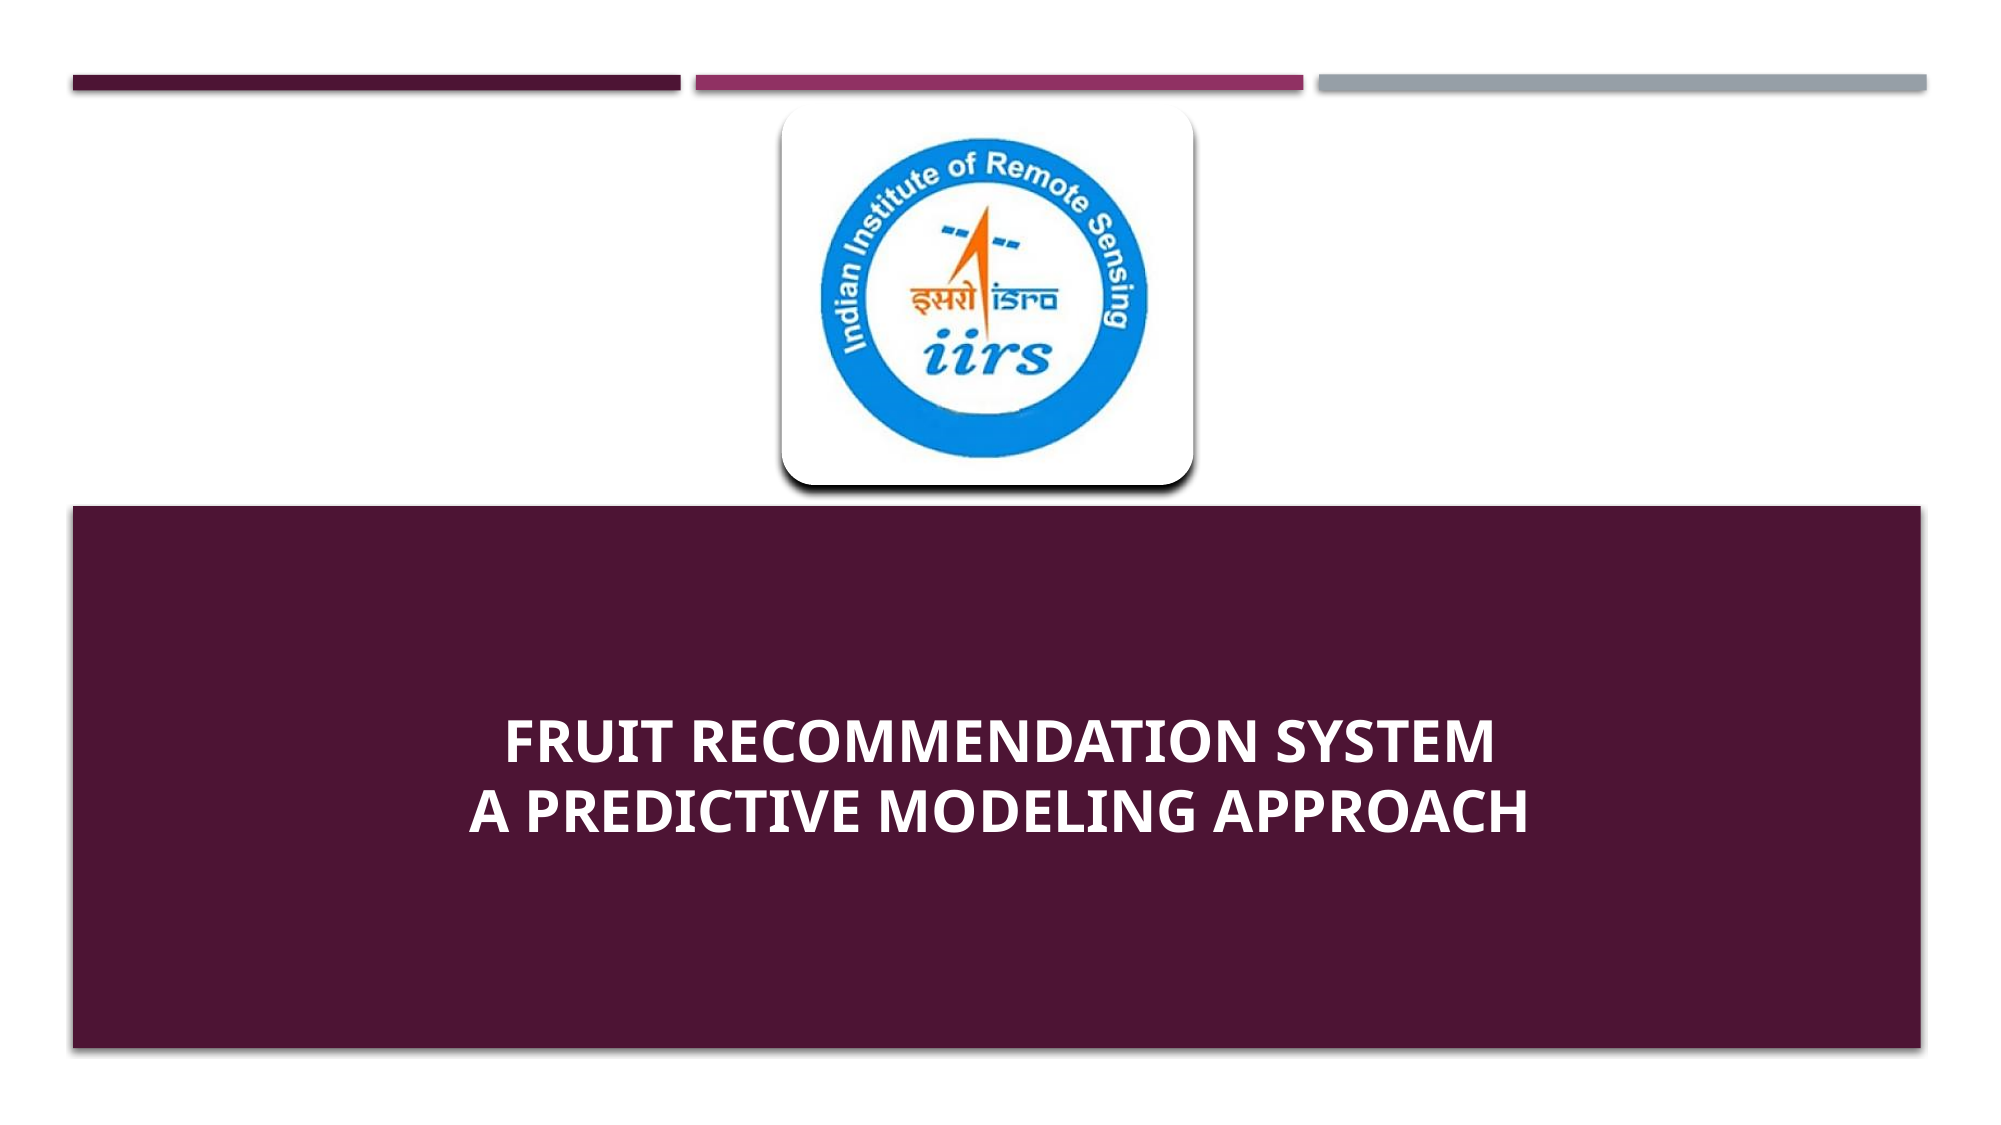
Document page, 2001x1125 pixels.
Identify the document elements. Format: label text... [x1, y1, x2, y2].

title Fruit Recommendation System A Predictive Modeling Approach [141, 708, 1860, 853]
picture [781, 103, 1194, 486]
